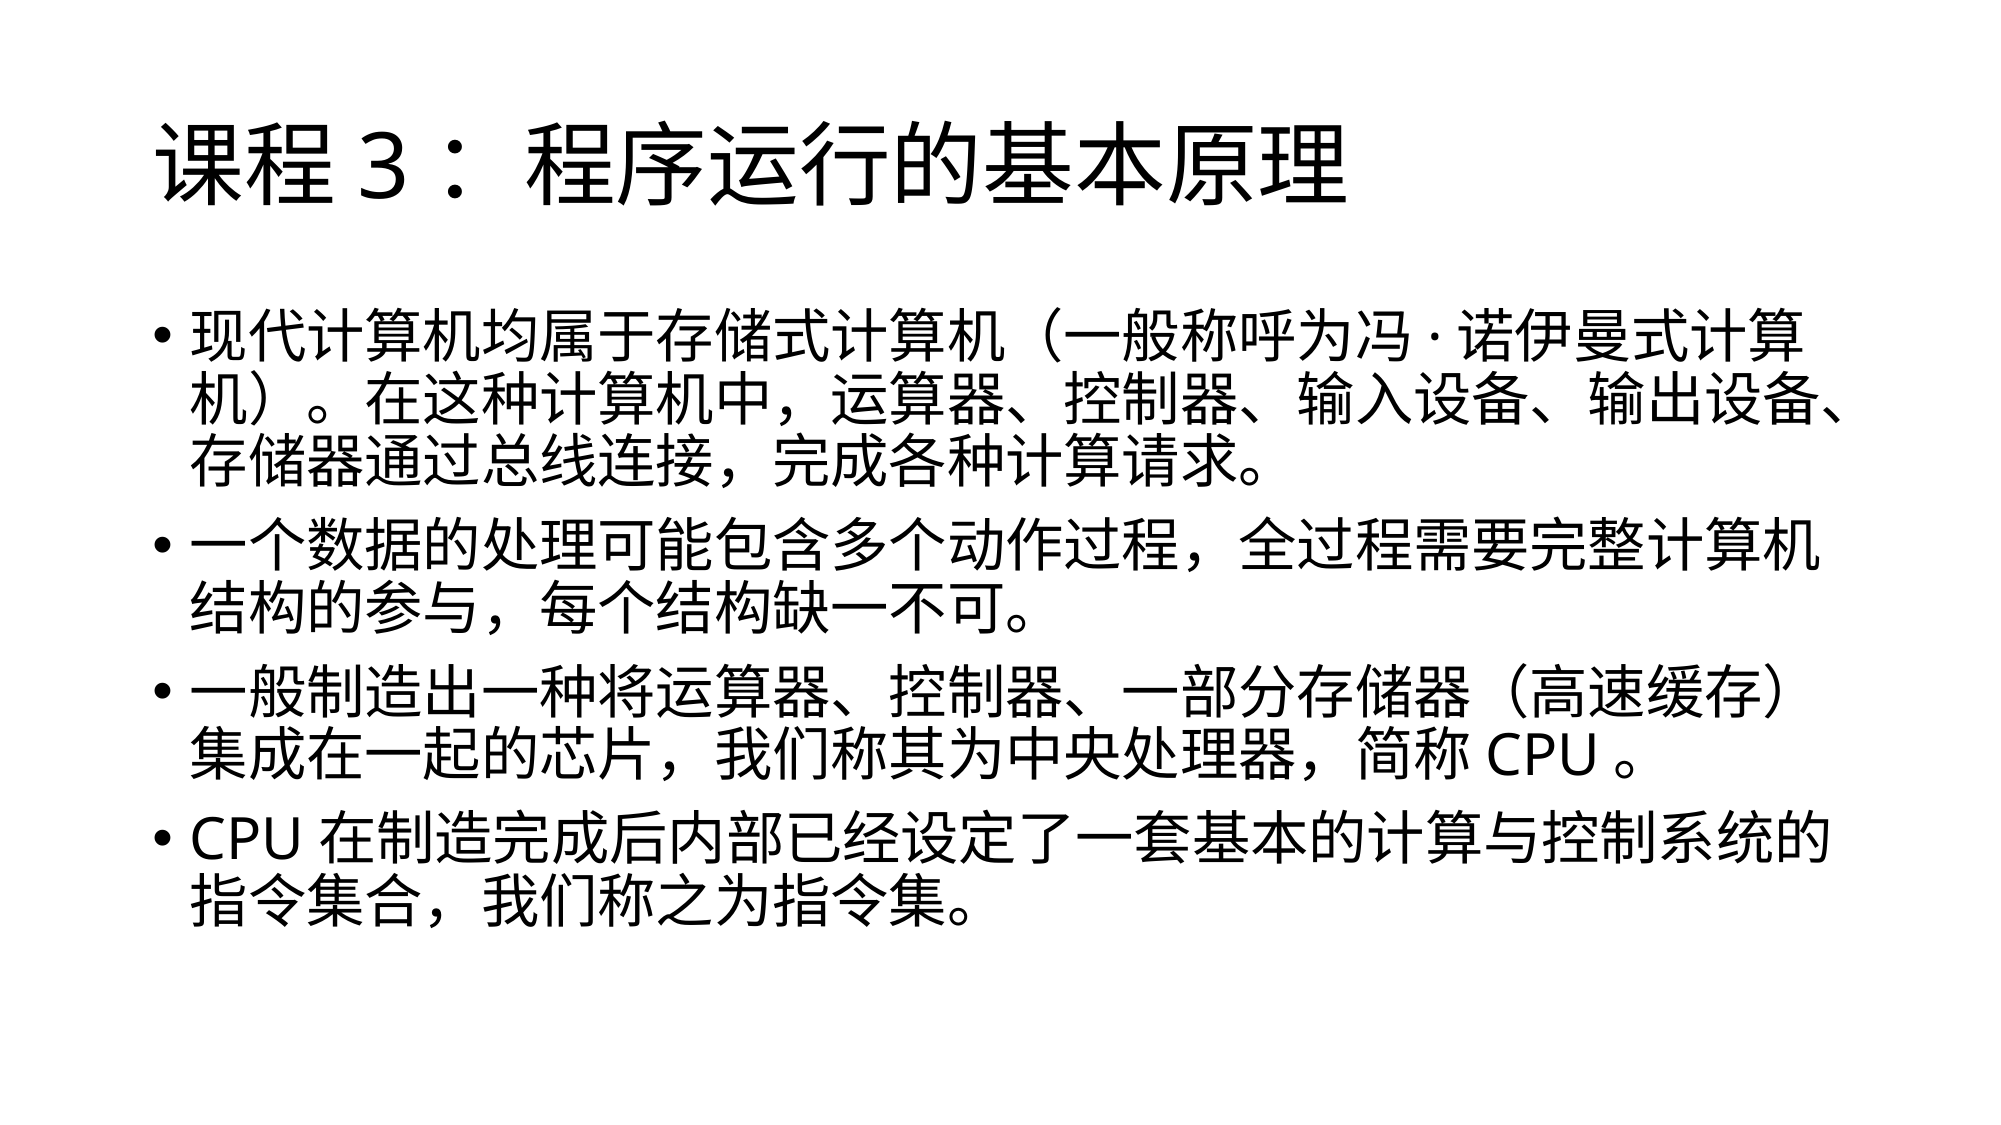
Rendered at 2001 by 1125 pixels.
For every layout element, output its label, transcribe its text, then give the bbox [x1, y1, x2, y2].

title 课程3：程序运行的基本原理 [137, 59, 1863, 278]
list 现代计算机均属于存储式计算机（一般称呼为冯·诺伊曼式计算机）。在这种计算机中，运算器、控制器、输入设备、输出设备、存储器通过总线连接，完成各种计算请求。 一个数据的处理可能包含多个动作过程，全过程需要完整计算机结构的参与，每个结构缺一不可。 一般制造出一种将运算器、控制器、一部分存储器（高速缓存）集成在一起的芯片，我们称其为中央处理器，简称CPU。 CPU在制造完成后内部已经设定了一套基本的计算与控制系统的指令集合，我们称之为指令集。 [137, 299, 1863, 1096]
